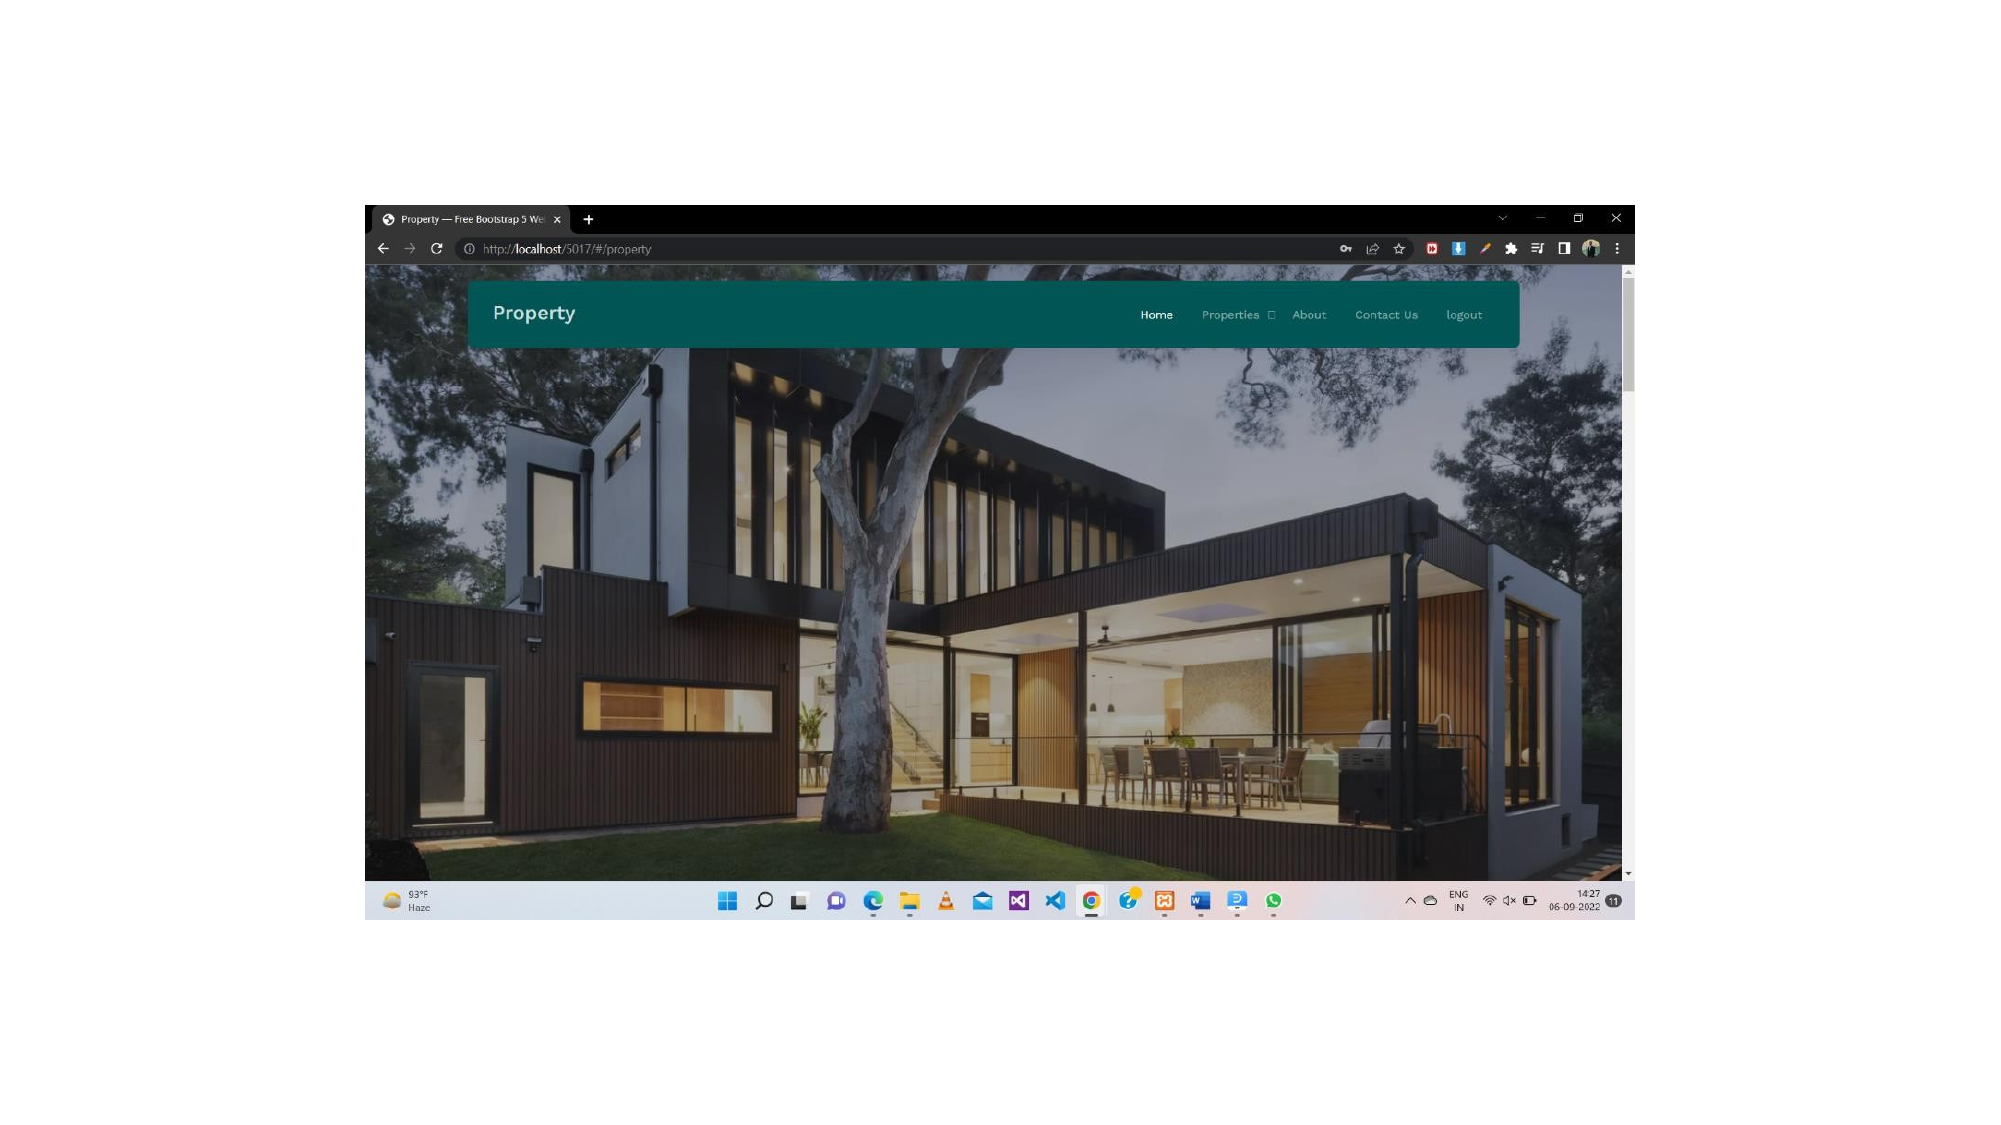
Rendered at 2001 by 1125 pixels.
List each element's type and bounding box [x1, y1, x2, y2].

list [365, 205, 1635, 920]
